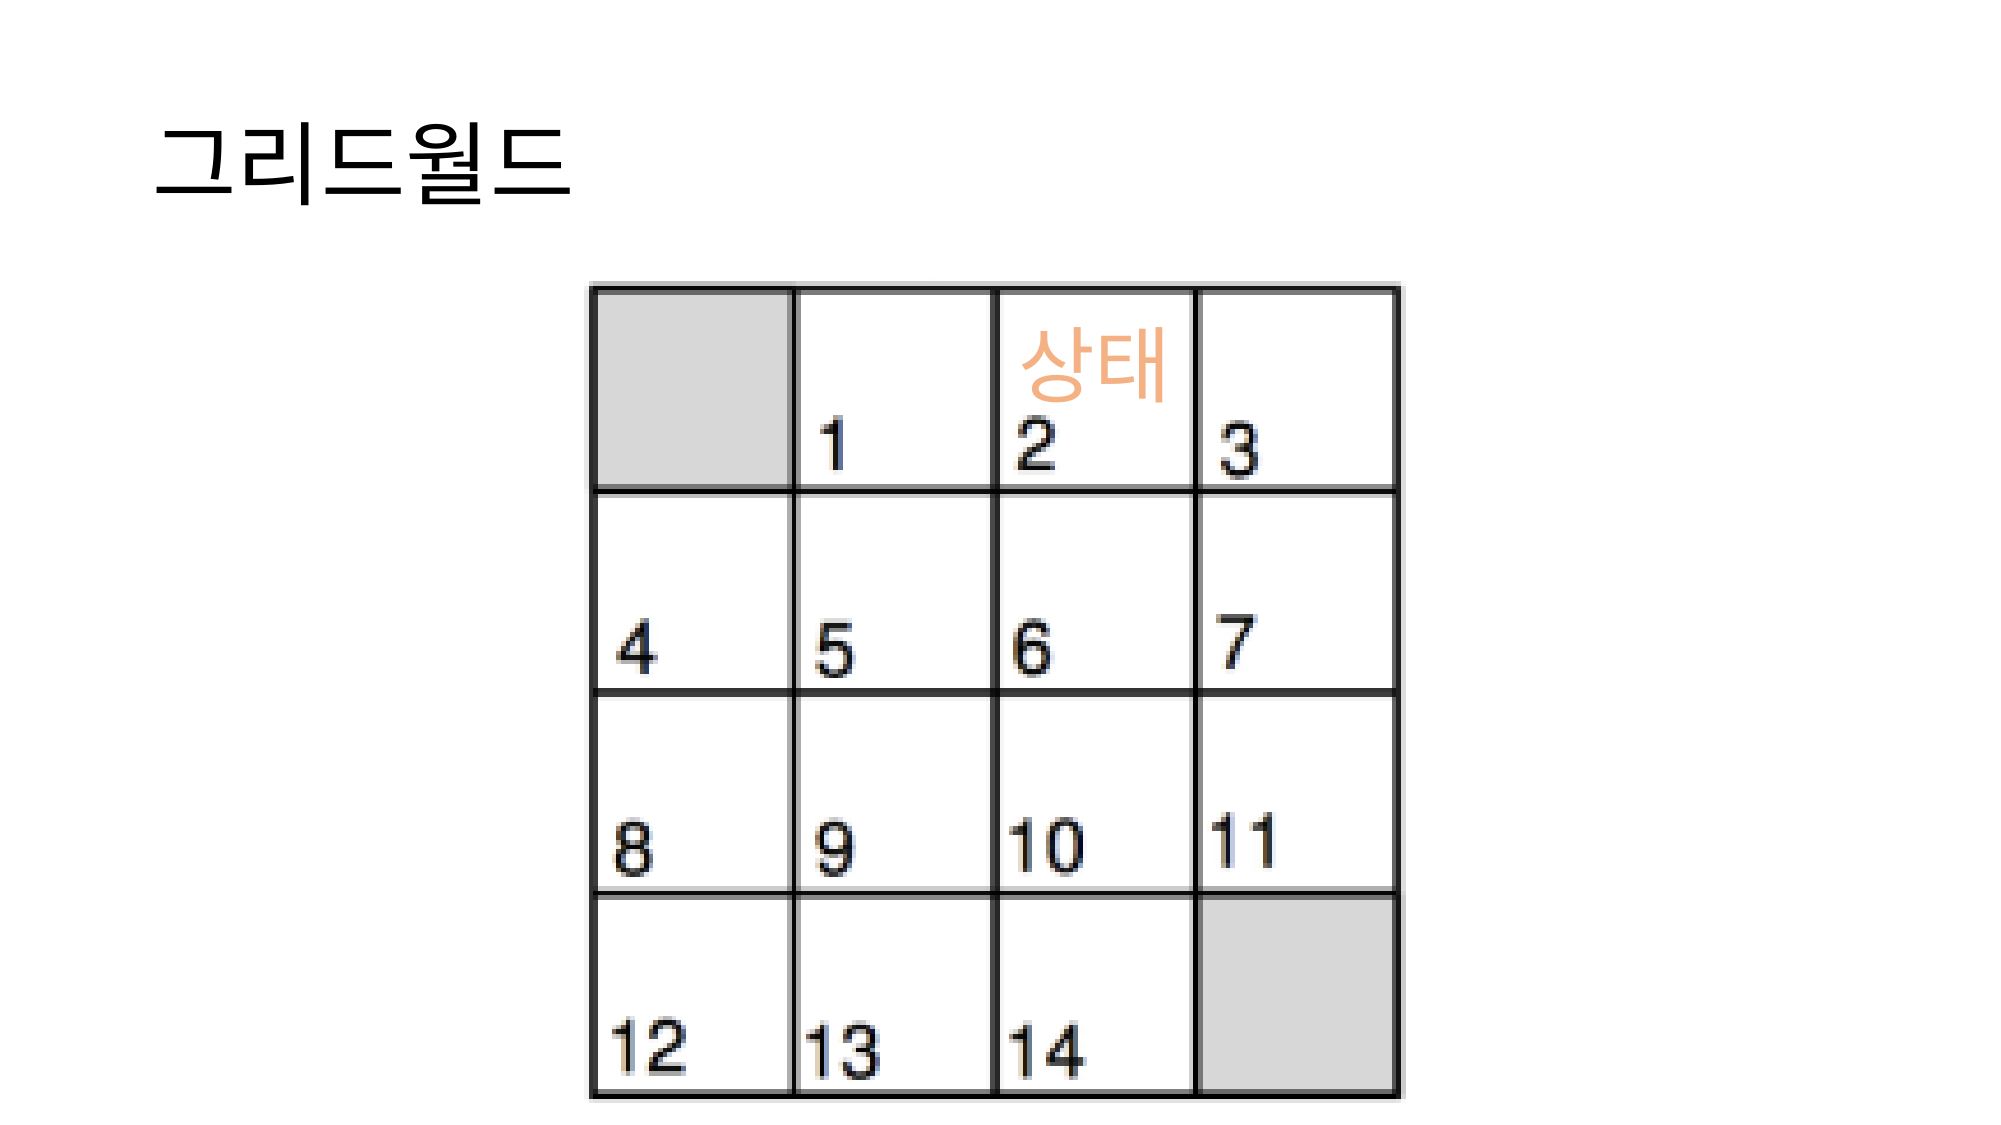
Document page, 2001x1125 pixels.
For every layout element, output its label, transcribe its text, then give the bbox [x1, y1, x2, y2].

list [579, 277, 1420, 1113]
title 그리드월드 [137, 59, 1863, 278]
